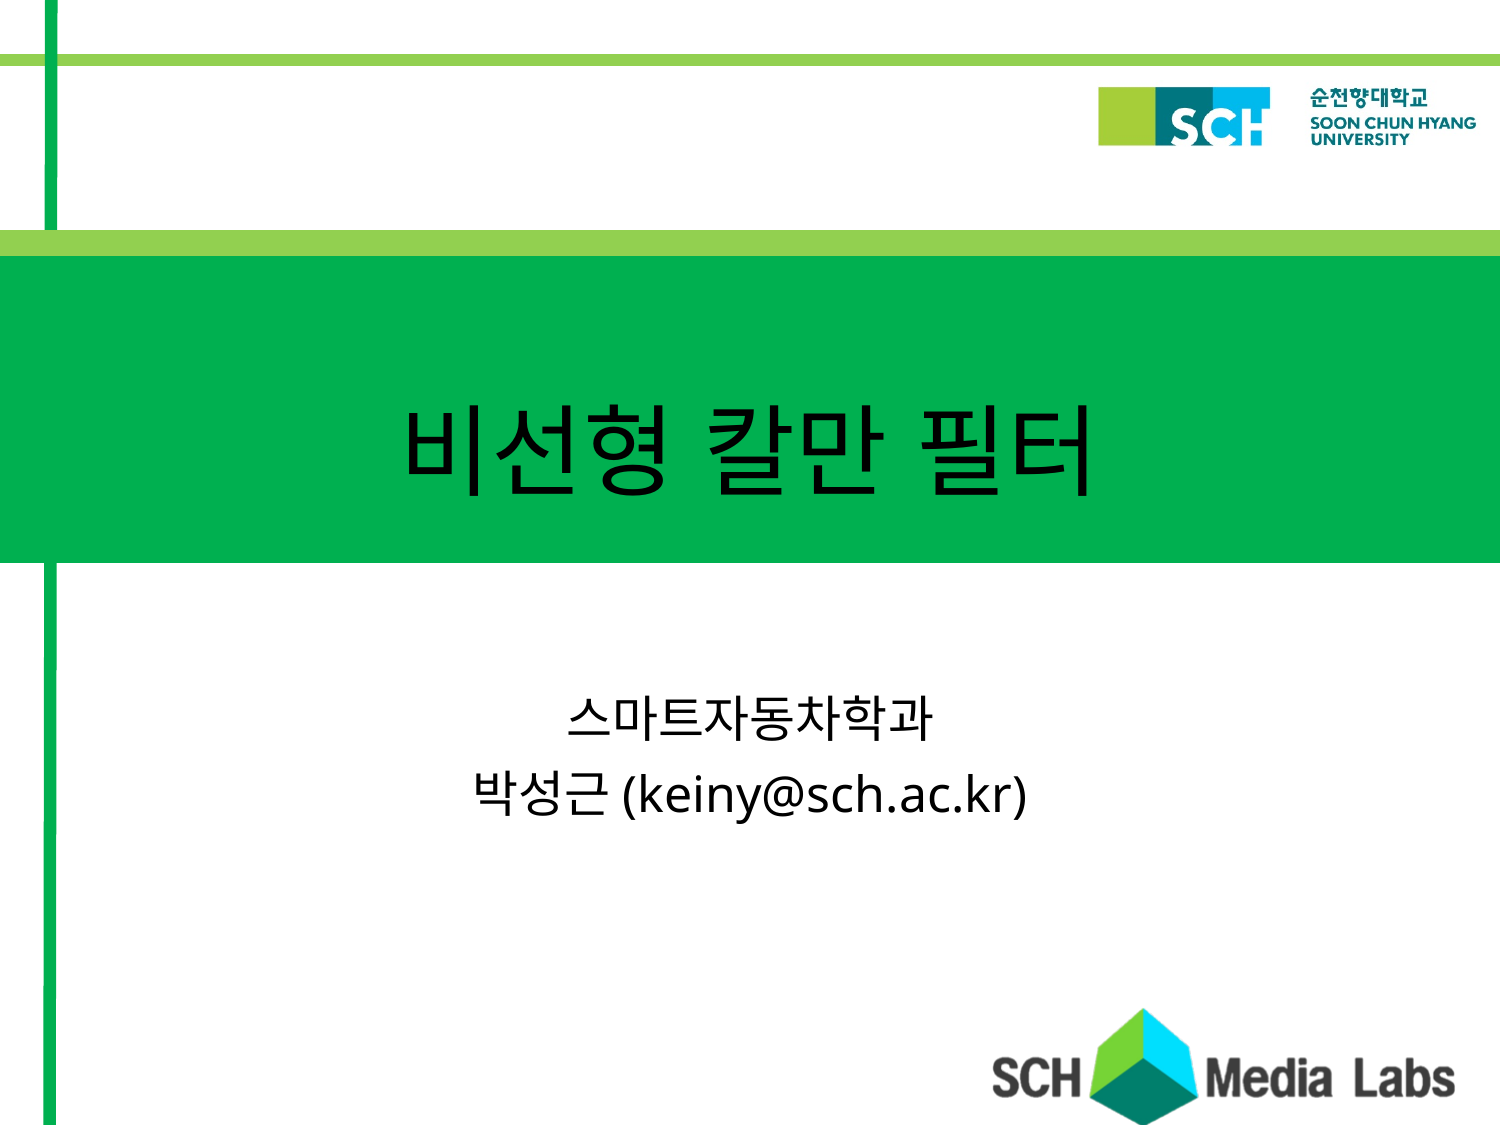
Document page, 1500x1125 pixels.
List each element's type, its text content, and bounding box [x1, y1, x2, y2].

title 비선형 칼만 필터 [112, 261, 1388, 576]
subtitle 스마트자동차학과 박성근(keiny@sch.ac.kr) [187, 655, 1313, 863]
picture [1075, 69, 1499, 164]
picture [962, 997, 1486, 1125]
